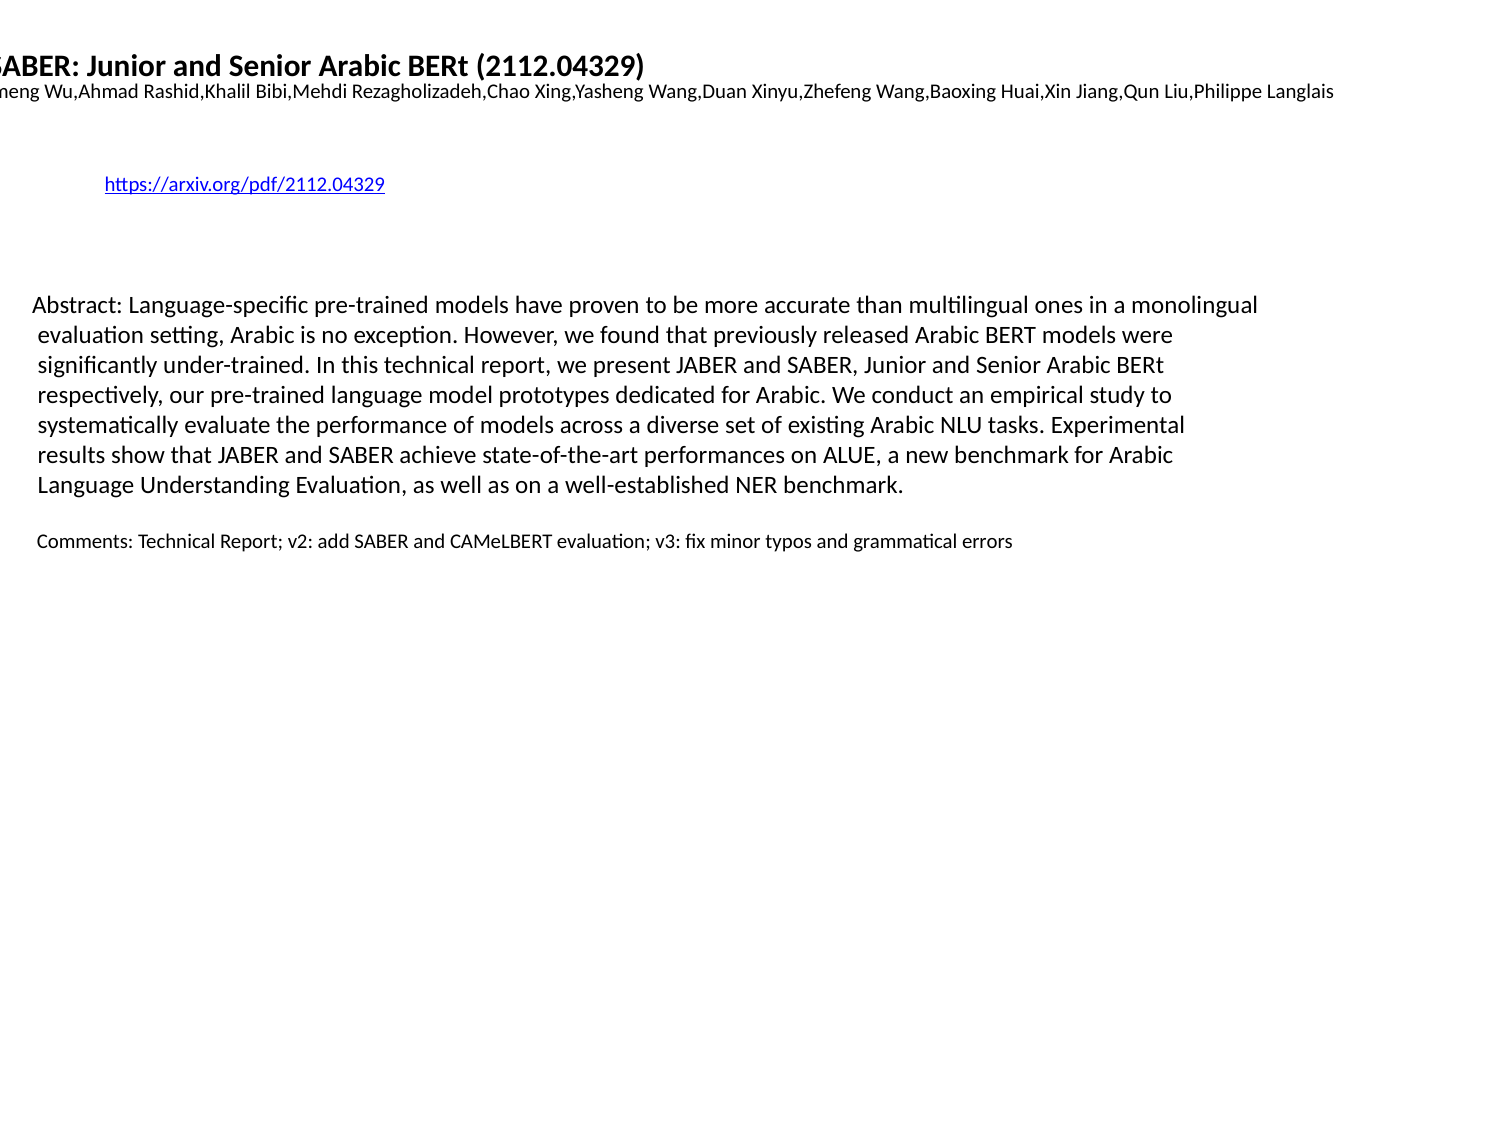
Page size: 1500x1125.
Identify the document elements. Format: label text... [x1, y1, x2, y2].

text_box Abstract: Language-specific pre-trained models have proven to be more accurate than multilingual ones in a monolingual evaluation setting, Arabic is no exception. However, we found that previously released Arabic BERT models were significantly under-trained. In this technical report, we present JABER and SABER, Junior and Senior Arabic BERt respectively, our pre-trained language model prototypes dedicated for Arabic. We conduct an empirical study to systematically evaluate the performance of models across a diverse set of existing Arabic NLU tasks. Experimental results show that JABER and SABER achieve state-of-the-art performances on ALUE, a new benchmark for Arabic Language Understanding Evaluation, as well as on a well-established NER benchmark. Comments: Technical Report; v2: add SABER and CAMeLBERT evaluation; v3: fix minor typos and grammatical errors [17, 236, 1282, 561]
text_box https://arxiv.org/pdf/2112.04329 [89, 118, 401, 203]
text_box JABER and SABER: Junior and Senior Arabic BERt (2112.04329) Abbas Ghaddar,Yimeng Wu,Ahmad Rashid,Khalil Bibi,Mehdi Rezagholizadeh,Chao Xing,Yasheng Wang,Duan Xinyu,Zhefeng Wang,Baoxing Huai,Xin Jiang,Qun Liu,Philippe Langlais [0, 0, 1350, 110]
